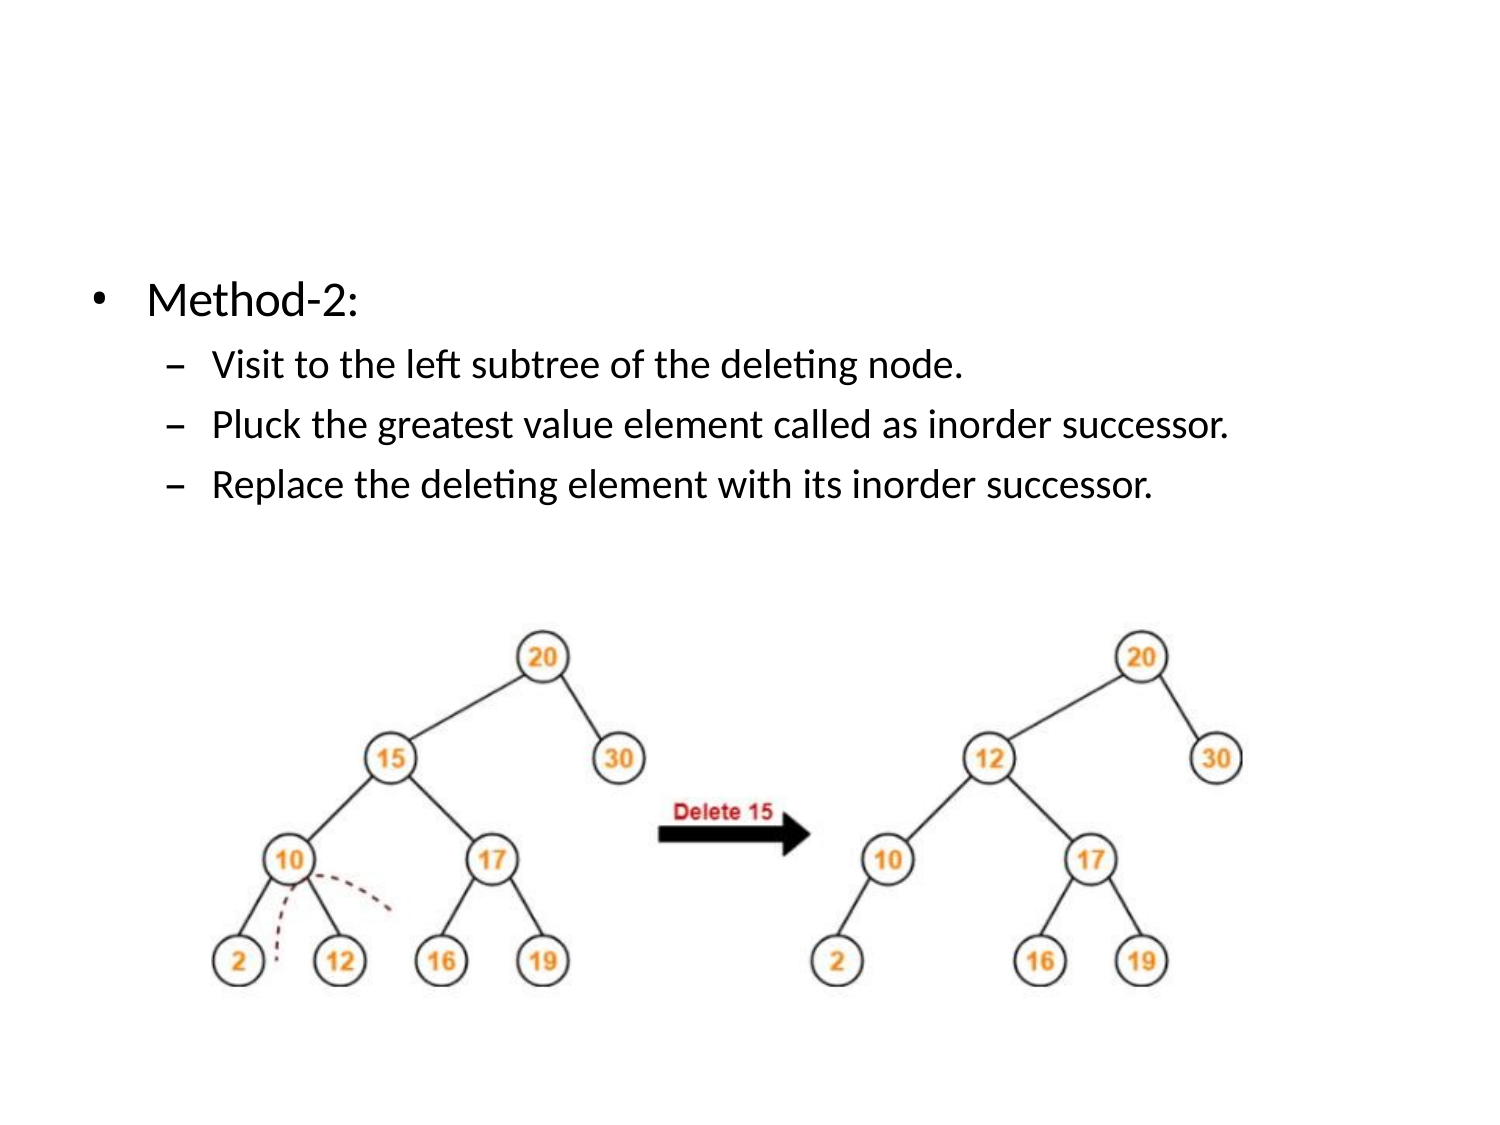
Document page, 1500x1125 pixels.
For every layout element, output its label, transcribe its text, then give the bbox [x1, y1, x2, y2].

text_box Method-2: Visit to the left subtree of the deleting node. Pluck the greatest value element called as inorder successor. Replace the deleting element with its inorder successor. [87, 251, 1236, 508]
picture [210, 622, 1249, 998]
